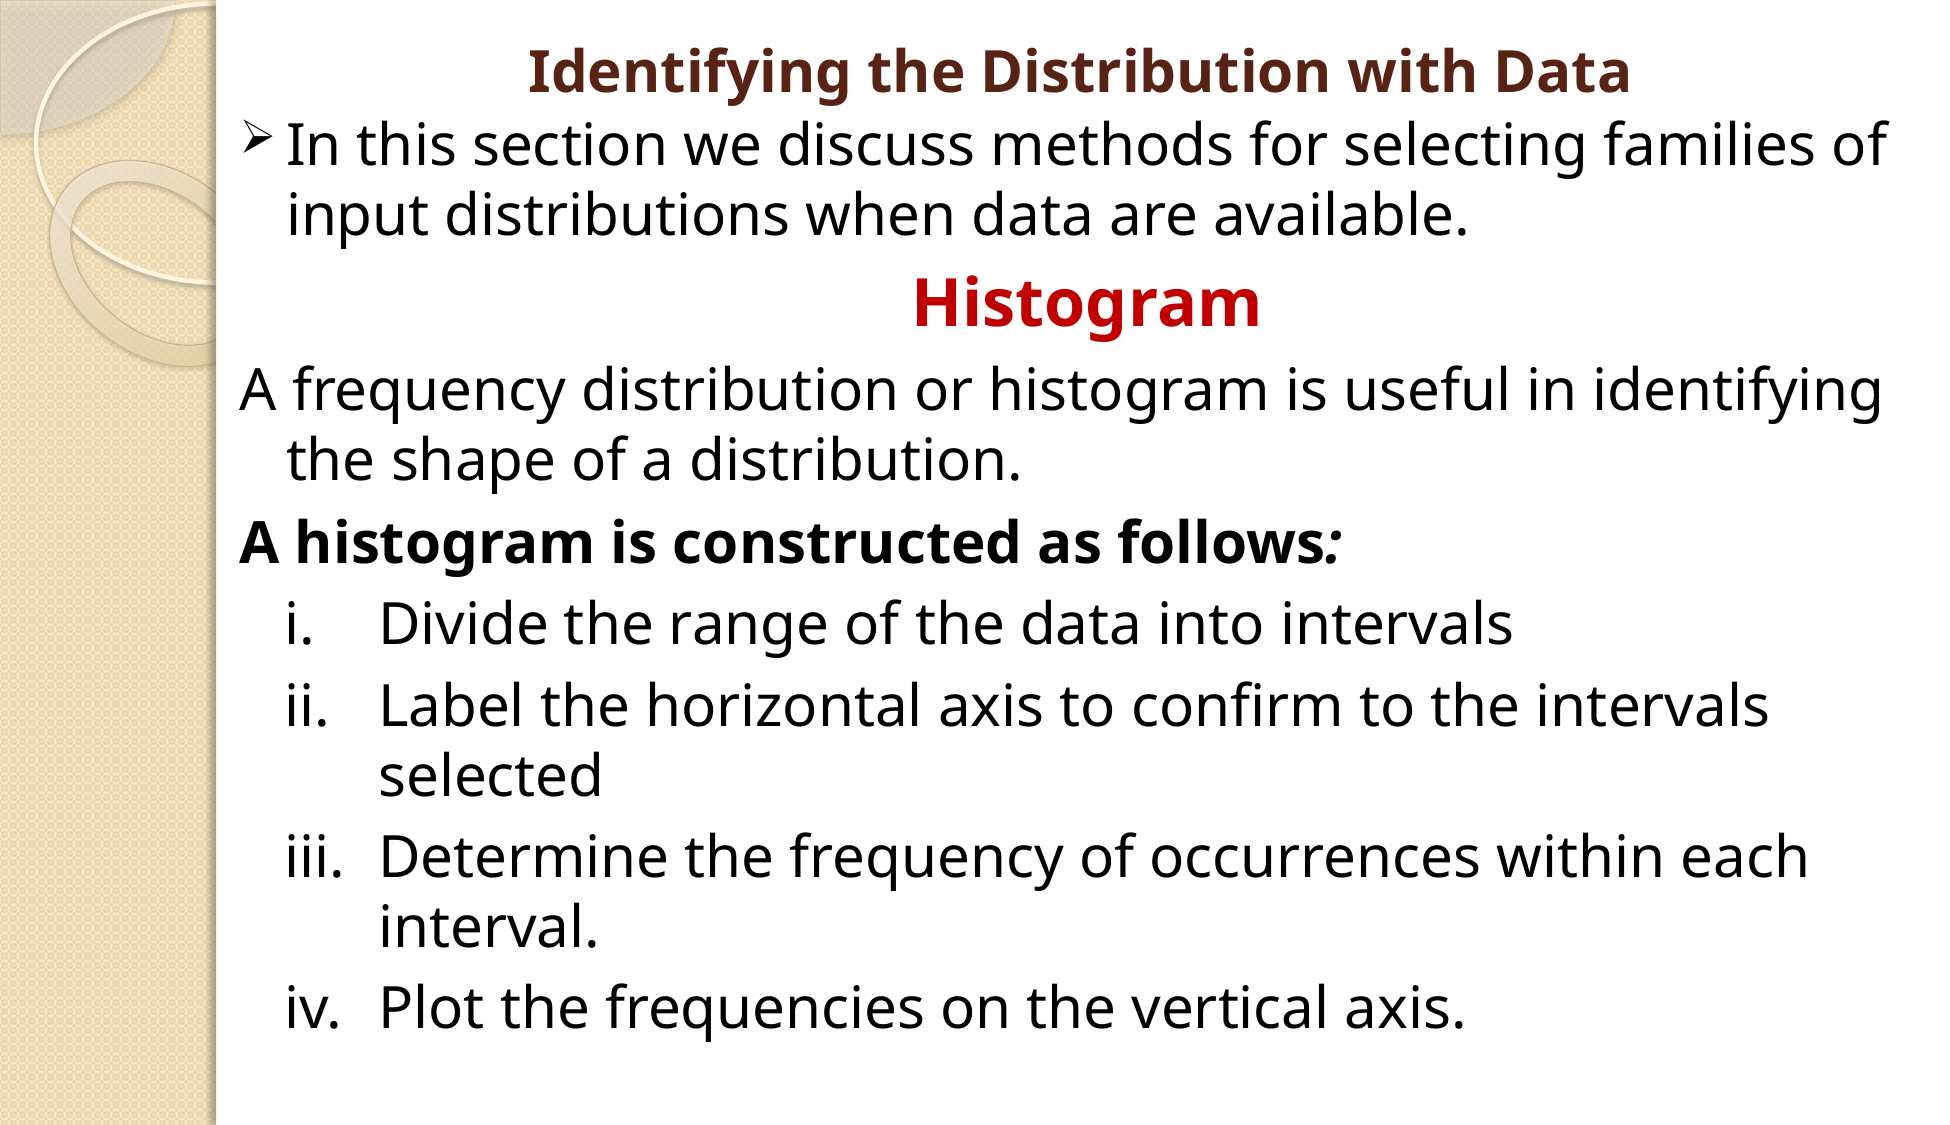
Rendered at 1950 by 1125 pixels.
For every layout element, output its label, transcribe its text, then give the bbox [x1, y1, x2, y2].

list In this section we discuss methods for selecting families of input distributions when data are available. Histogram A frequency distribution or histogram is useful in identifying the shape of a distribution. A histogram is constructed as follows: Divide the range of the data into intervals Label the horizontal axis to confirm to the intervals selected Determine the frequency of occurrences within each interval. Plot the frequencies on the vertical axis. [211, 99, 1950, 1125]
title Identifying the Distribution with Data [211, 0, 1950, 99]
